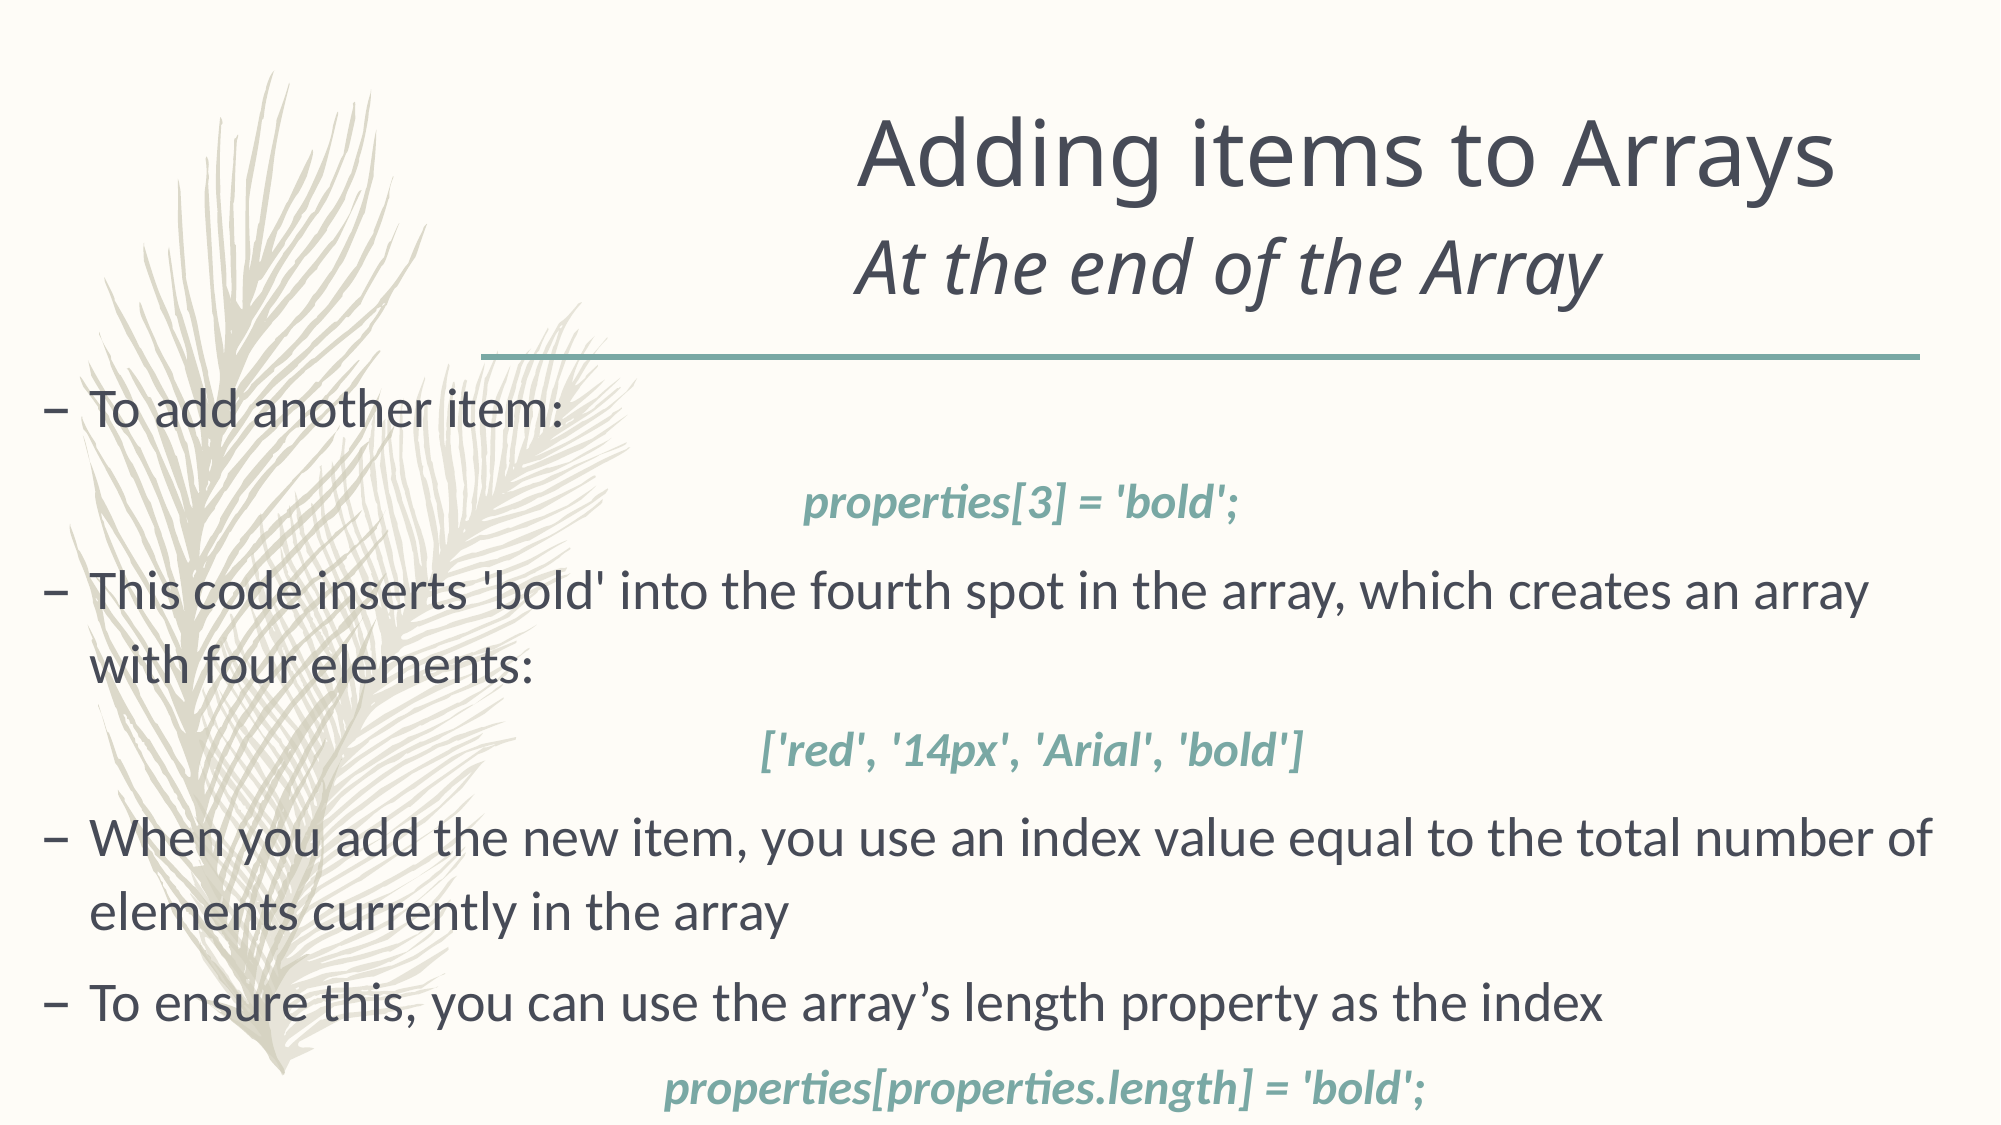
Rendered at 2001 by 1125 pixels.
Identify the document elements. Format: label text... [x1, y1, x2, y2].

title Adding items to Arrays At the end of the Array [692, 91, 1912, 350]
list To add another item: properties[3] = 'bold'; This code inserts 'bold' into the fourth spot in the array, which creates an array with four elements: ['red', '14px', 'Arial', 'bold'] When you add the new item, you use an index value equal to the total number of elements currently in the array To ensure this, you can use the array’s length property as the index properties[properties.length] = 'bold'; [27, 356, 1980, 1125]
